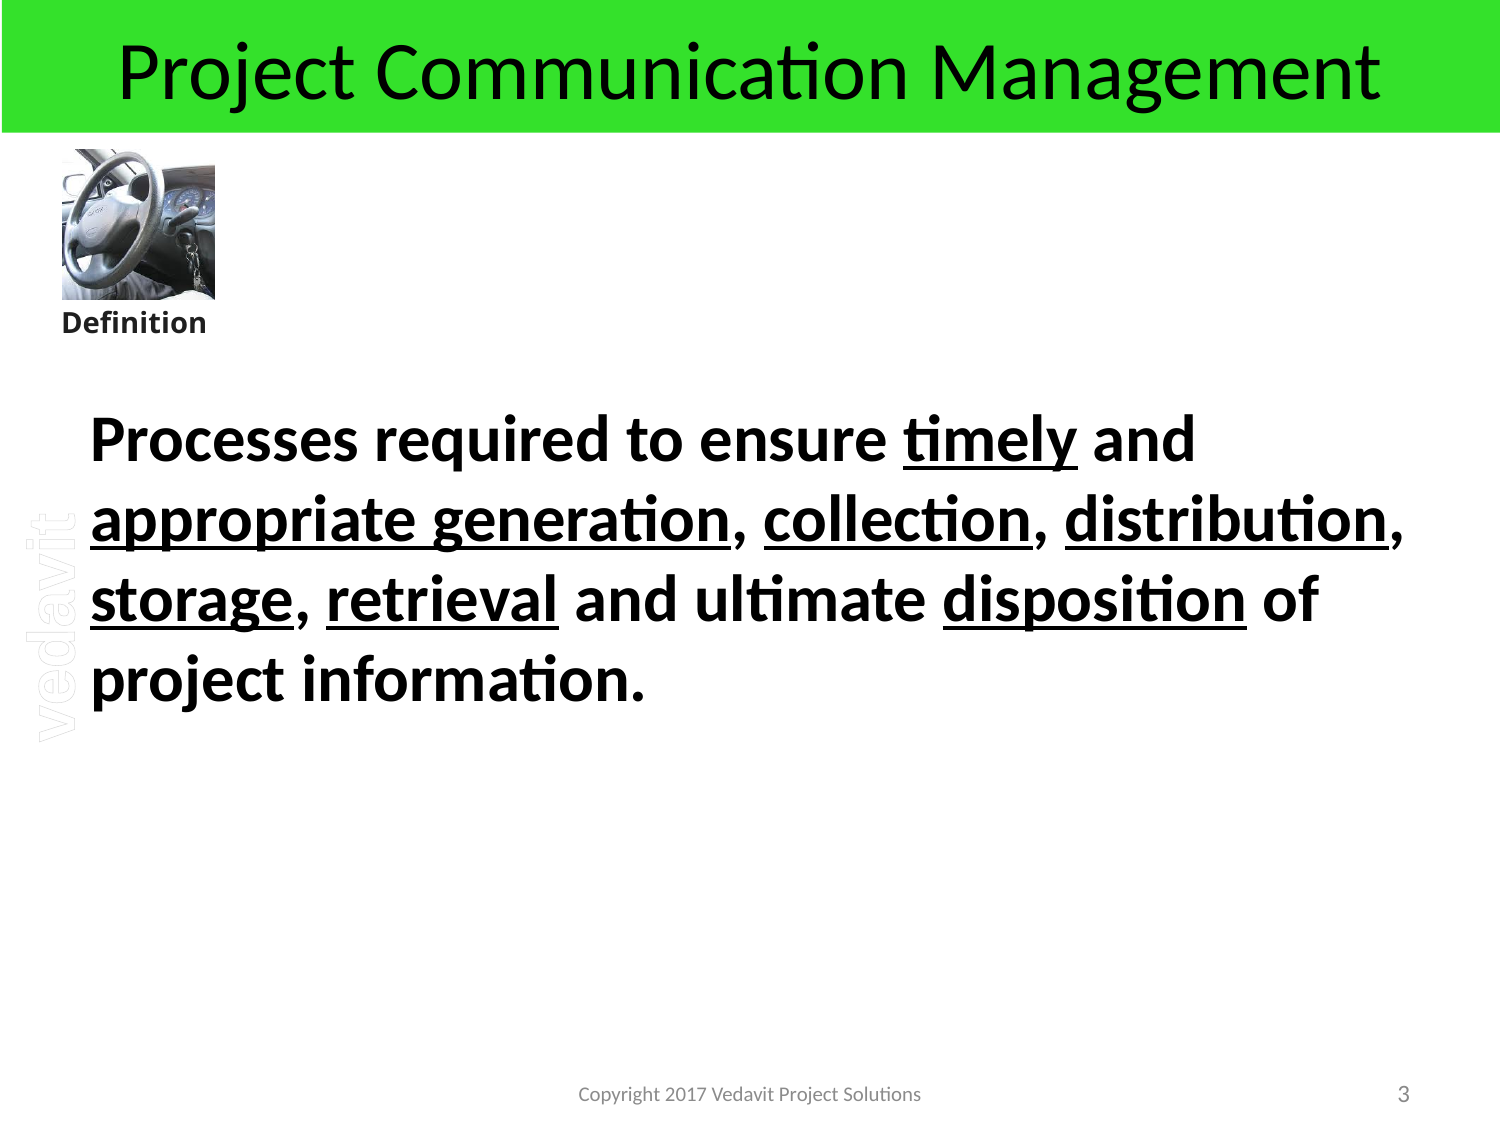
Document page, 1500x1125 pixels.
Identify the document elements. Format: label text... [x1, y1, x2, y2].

picture [62, 149, 215, 300]
list Processes required to ensure timely and appropriate generation, collection, distribution, storage, retrieval and ultimate disposition of project information. [75, 387, 1425, 1005]
title Project Communication Management [1, 0, 1500, 133]
slide_number 296 [1074, 1062, 1425, 1123]
footer Copyright 2017 Vedavit Project Solutions [512, 1062, 988, 1123]
